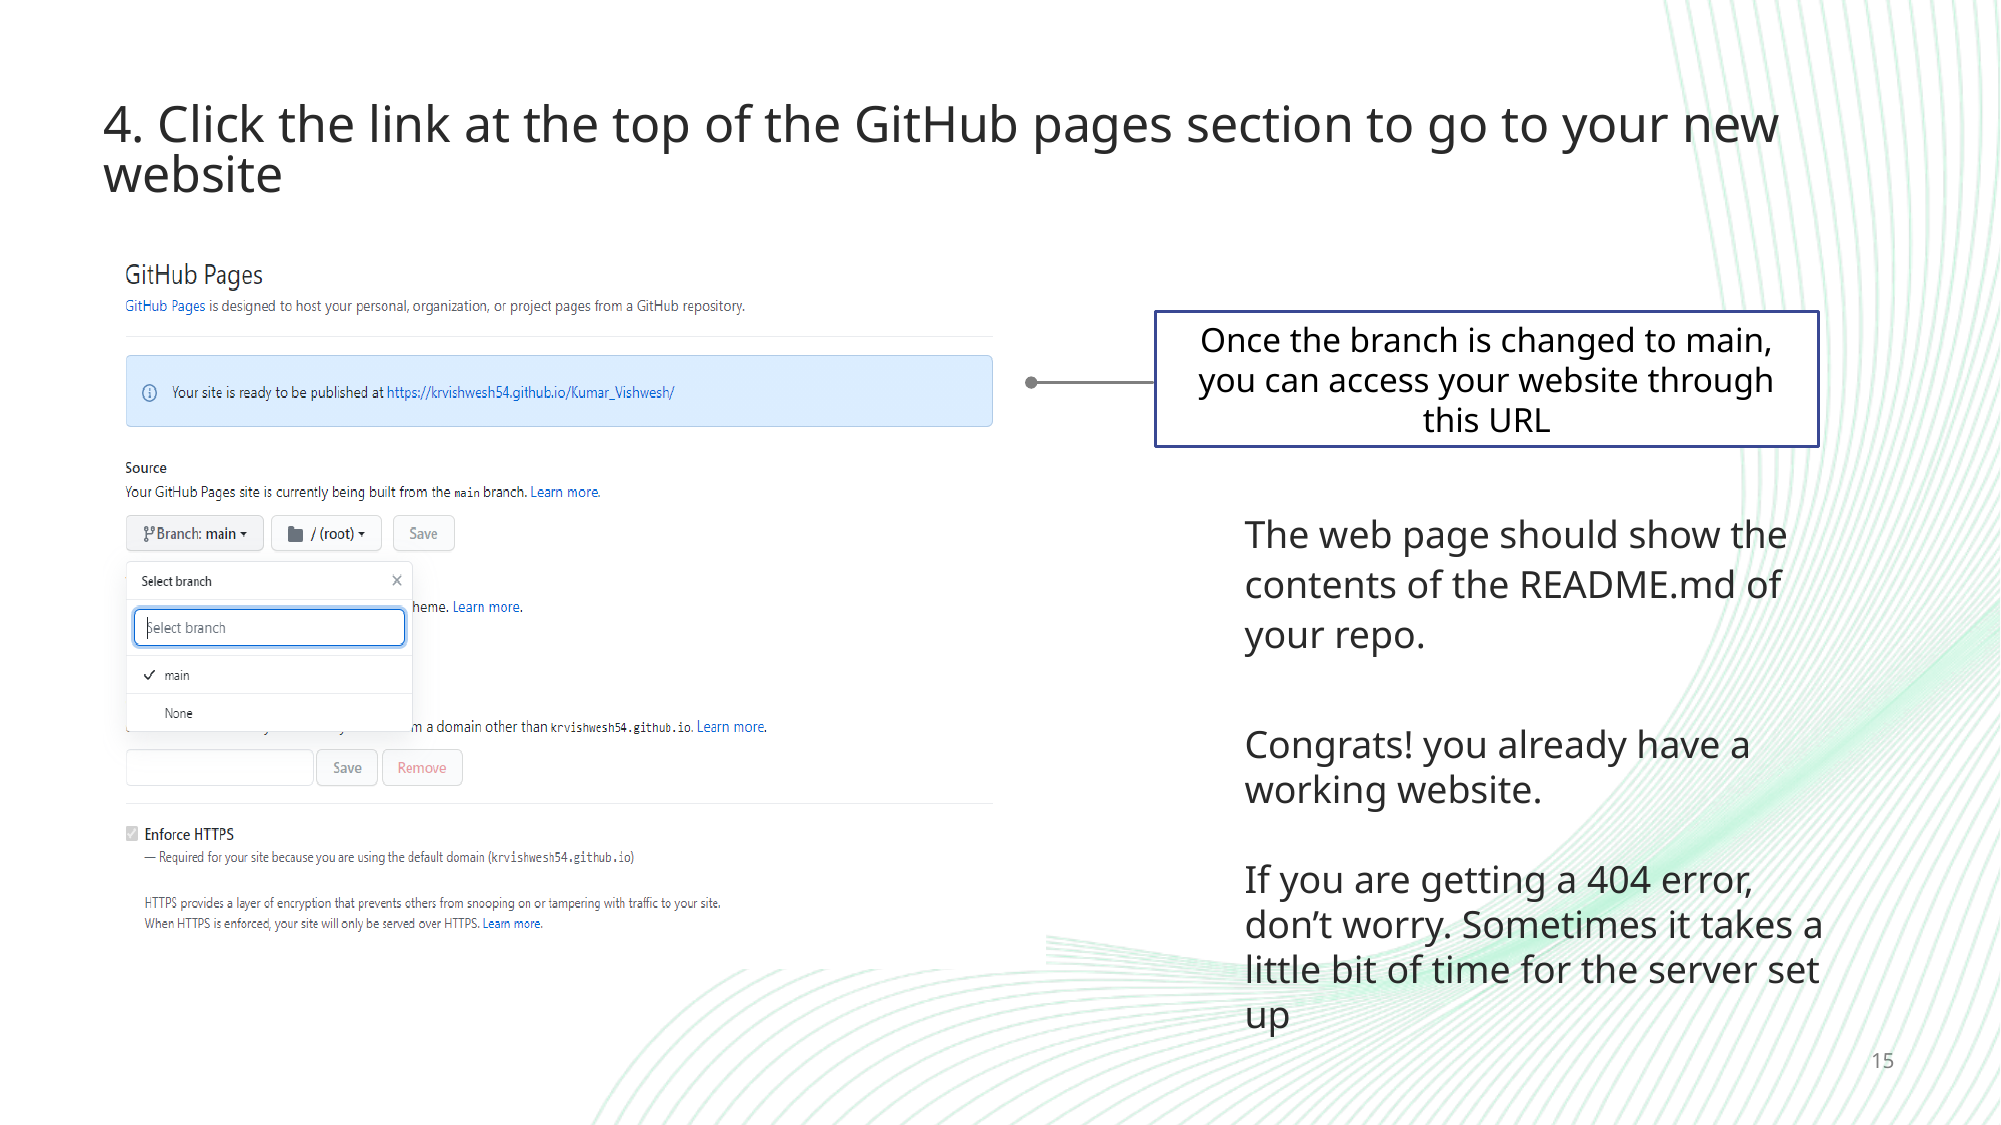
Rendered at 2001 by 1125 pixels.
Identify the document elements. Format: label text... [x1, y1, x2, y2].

text_box The web page should show the contents of the README.md of your repo. [1229, 498, 1854, 664]
picture [103, 0, 2001, 1125]
title 4. Click the link at the top of the GitHub pages section to go to your new website [103, 102, 1897, 153]
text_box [1031, 310, 1819, 447]
text_box Congrats! you already have a working website. If you are getting a 404 error, don’t worry. Sometimes it takes a little bit of time for the server set up [1229, 713, 1849, 1044]
